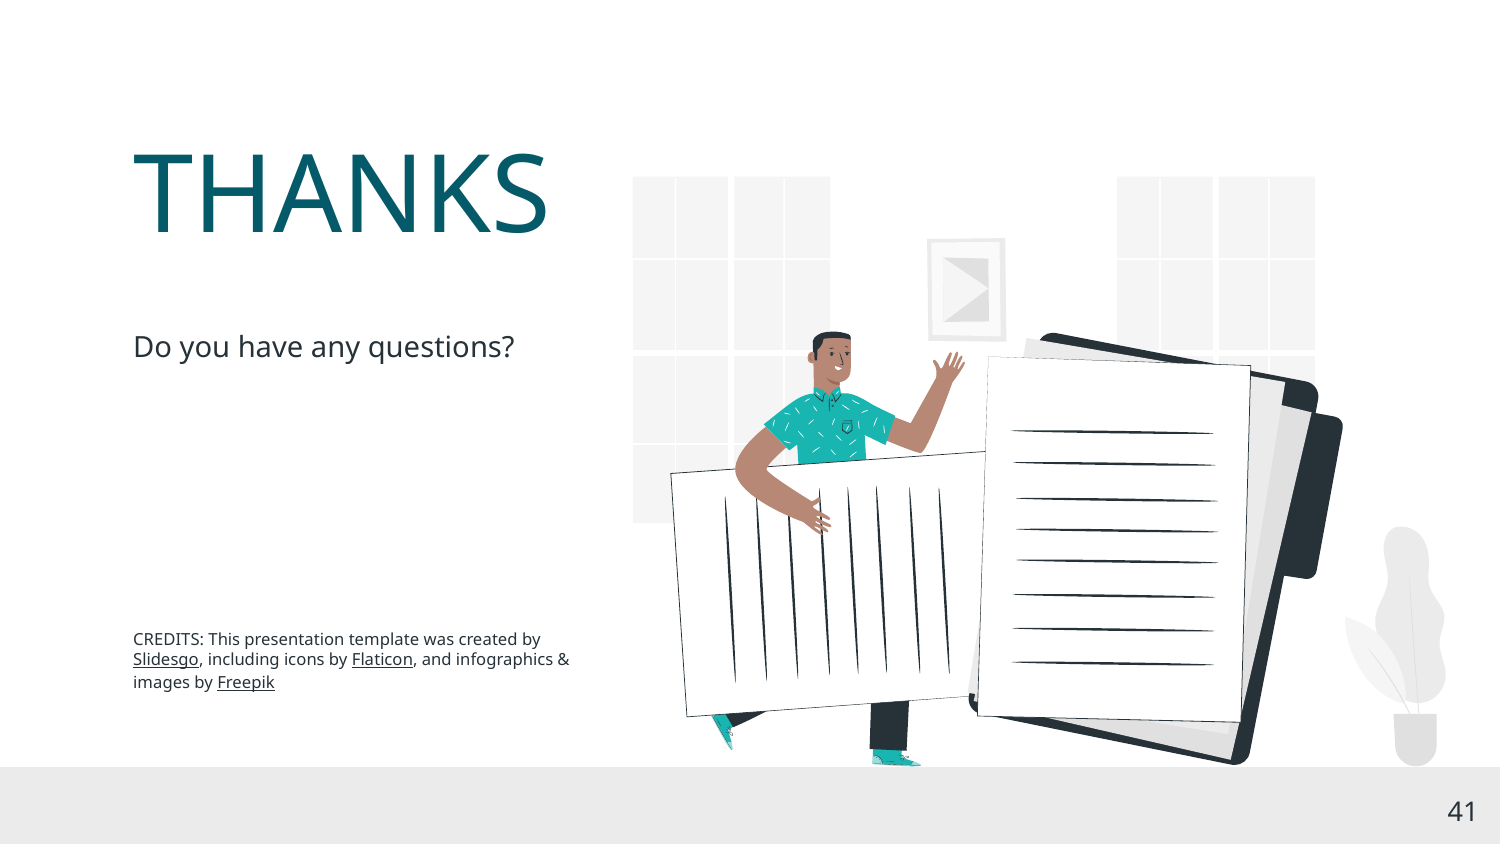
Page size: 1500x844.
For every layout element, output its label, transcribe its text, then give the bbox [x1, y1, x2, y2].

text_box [967, 332, 1344, 766]
slide_number ‹#› [1403, 779, 1494, 844]
title THANKS [118, 88, 612, 289]
subtitle Do you have any questions? [118, 289, 612, 438]
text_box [670, 331, 968, 767]
